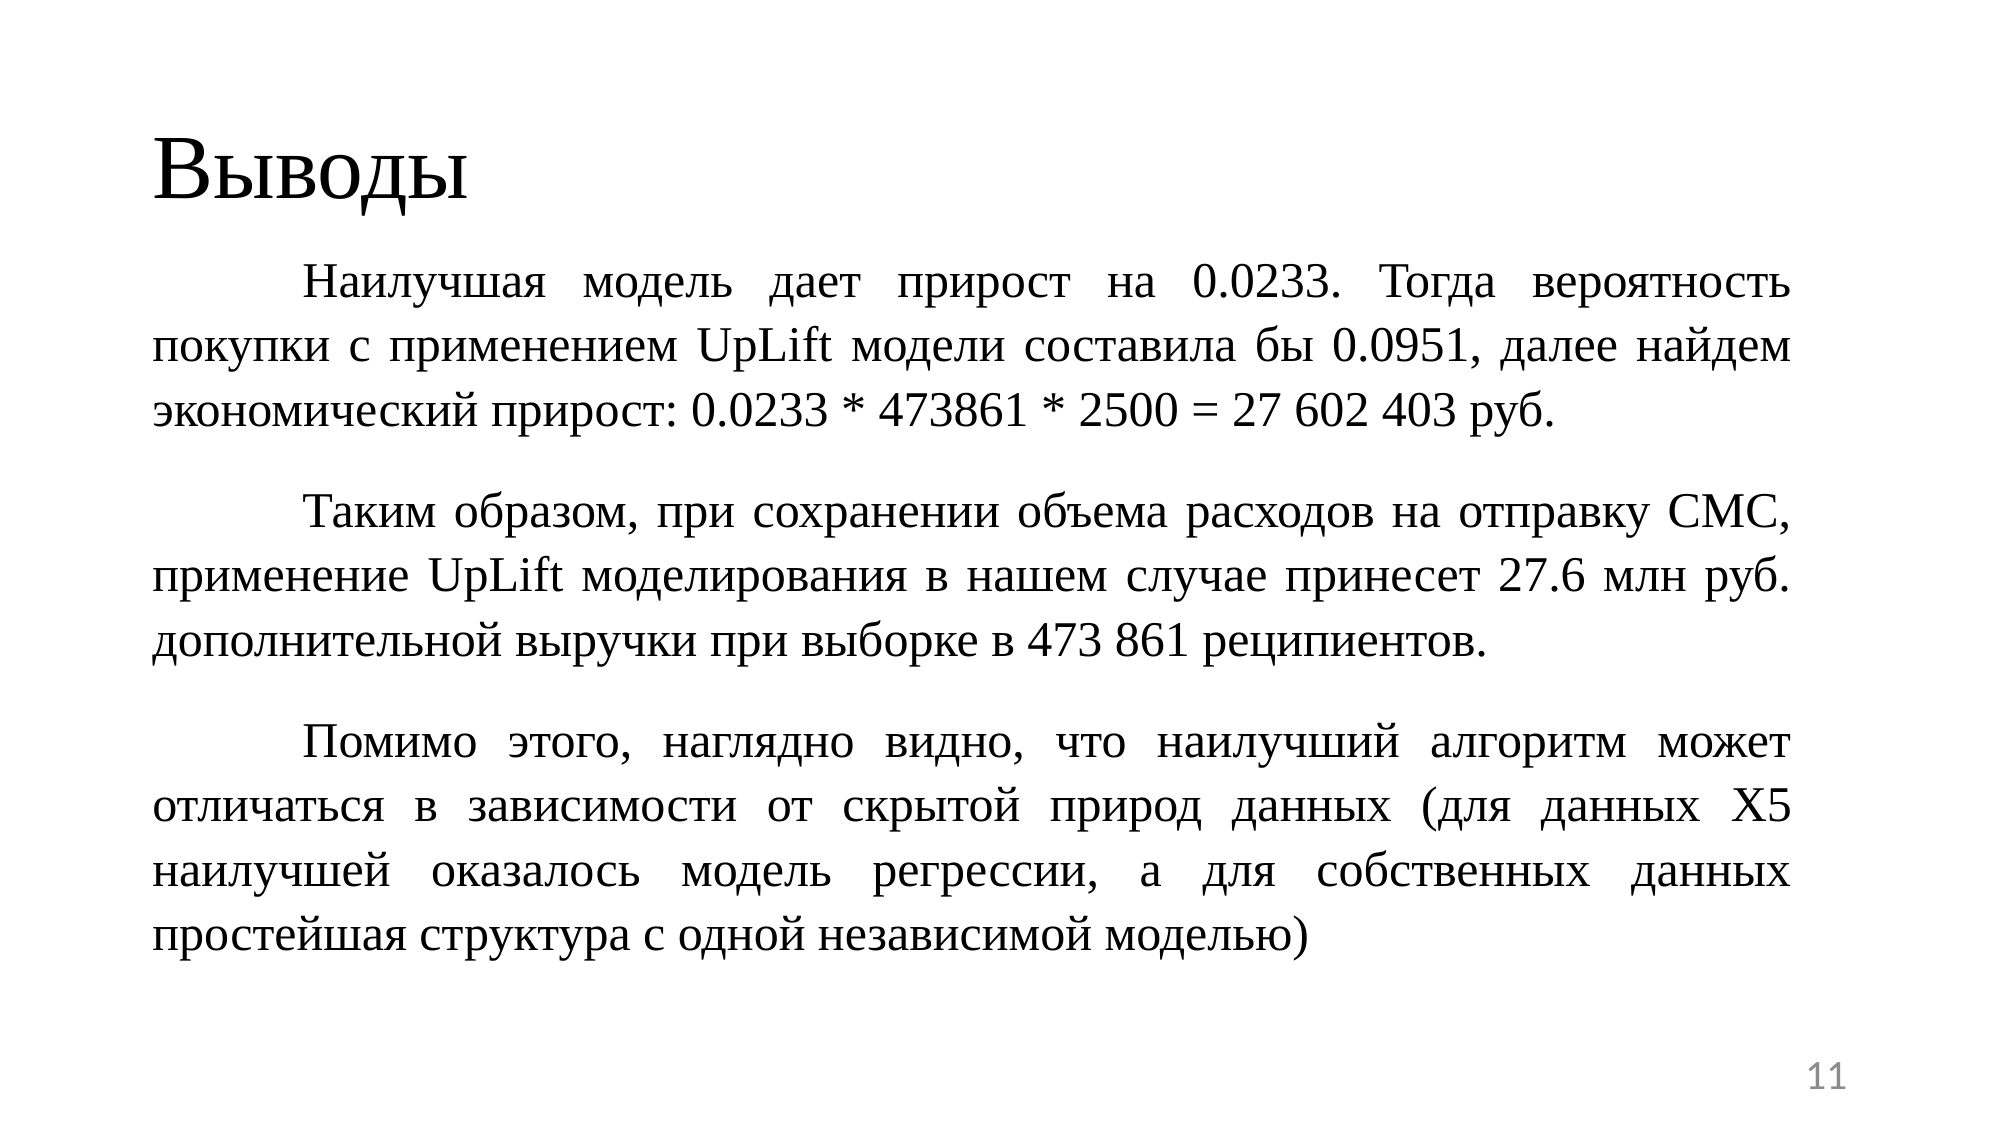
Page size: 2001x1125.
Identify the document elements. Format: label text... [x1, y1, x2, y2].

title Выводы [137, 59, 1863, 235]
slide_number 11 [1412, 1042, 1863, 1103]
list Наилучшая модель дает прирост на 0.0233. Тогда вероятность покупки с применением UpLift модели составила бы 0.0951, далее найдем экономический прирост: 0.0233 * 473861 * 2500 = 27 602 403 руб. Таким образом, при сохранении объема расходов на отправку СМС, применение UpLift моделирования в нашем случае принесет 27.6 млн руб. дополнительной выручки при выборке в 473 861 реципиентов. Помимо этого, наглядно видно, что наилучший алгоритм может отличаться в зависимости от скрытой природ данных (для данных X5 наилучшей оказалось модель регрессии, а для собственных данных простейшая структура с одной независимой моделью) [99, 235, 1881, 988]
